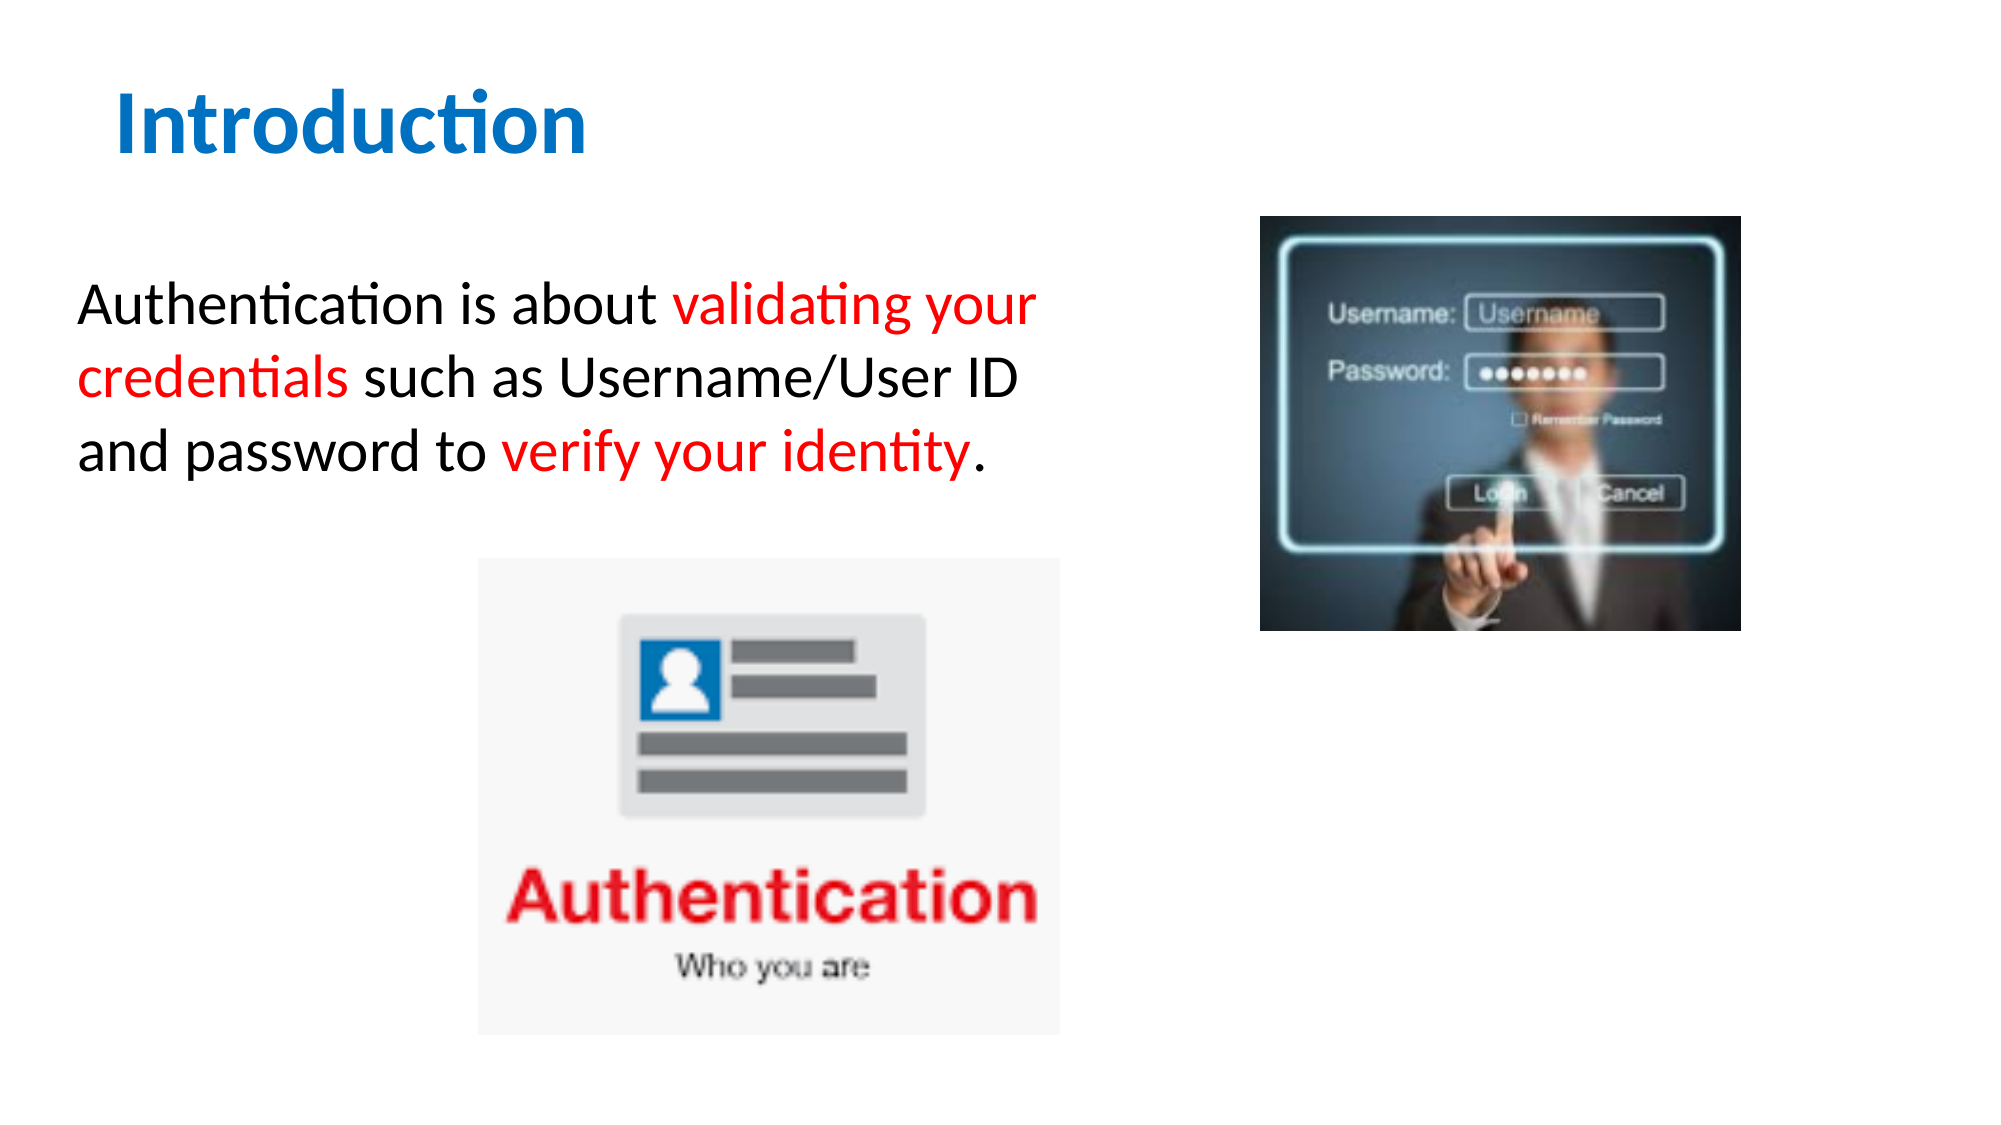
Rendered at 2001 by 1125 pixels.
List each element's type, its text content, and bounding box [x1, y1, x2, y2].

picture [1259, 216, 1741, 631]
title Introduction [99, 45, 1900, 189]
list Authentication is about validating your credentials such as Username/User ID and password to verify your identity. [62, 255, 1079, 544]
picture [478, 558, 1077, 1035]
